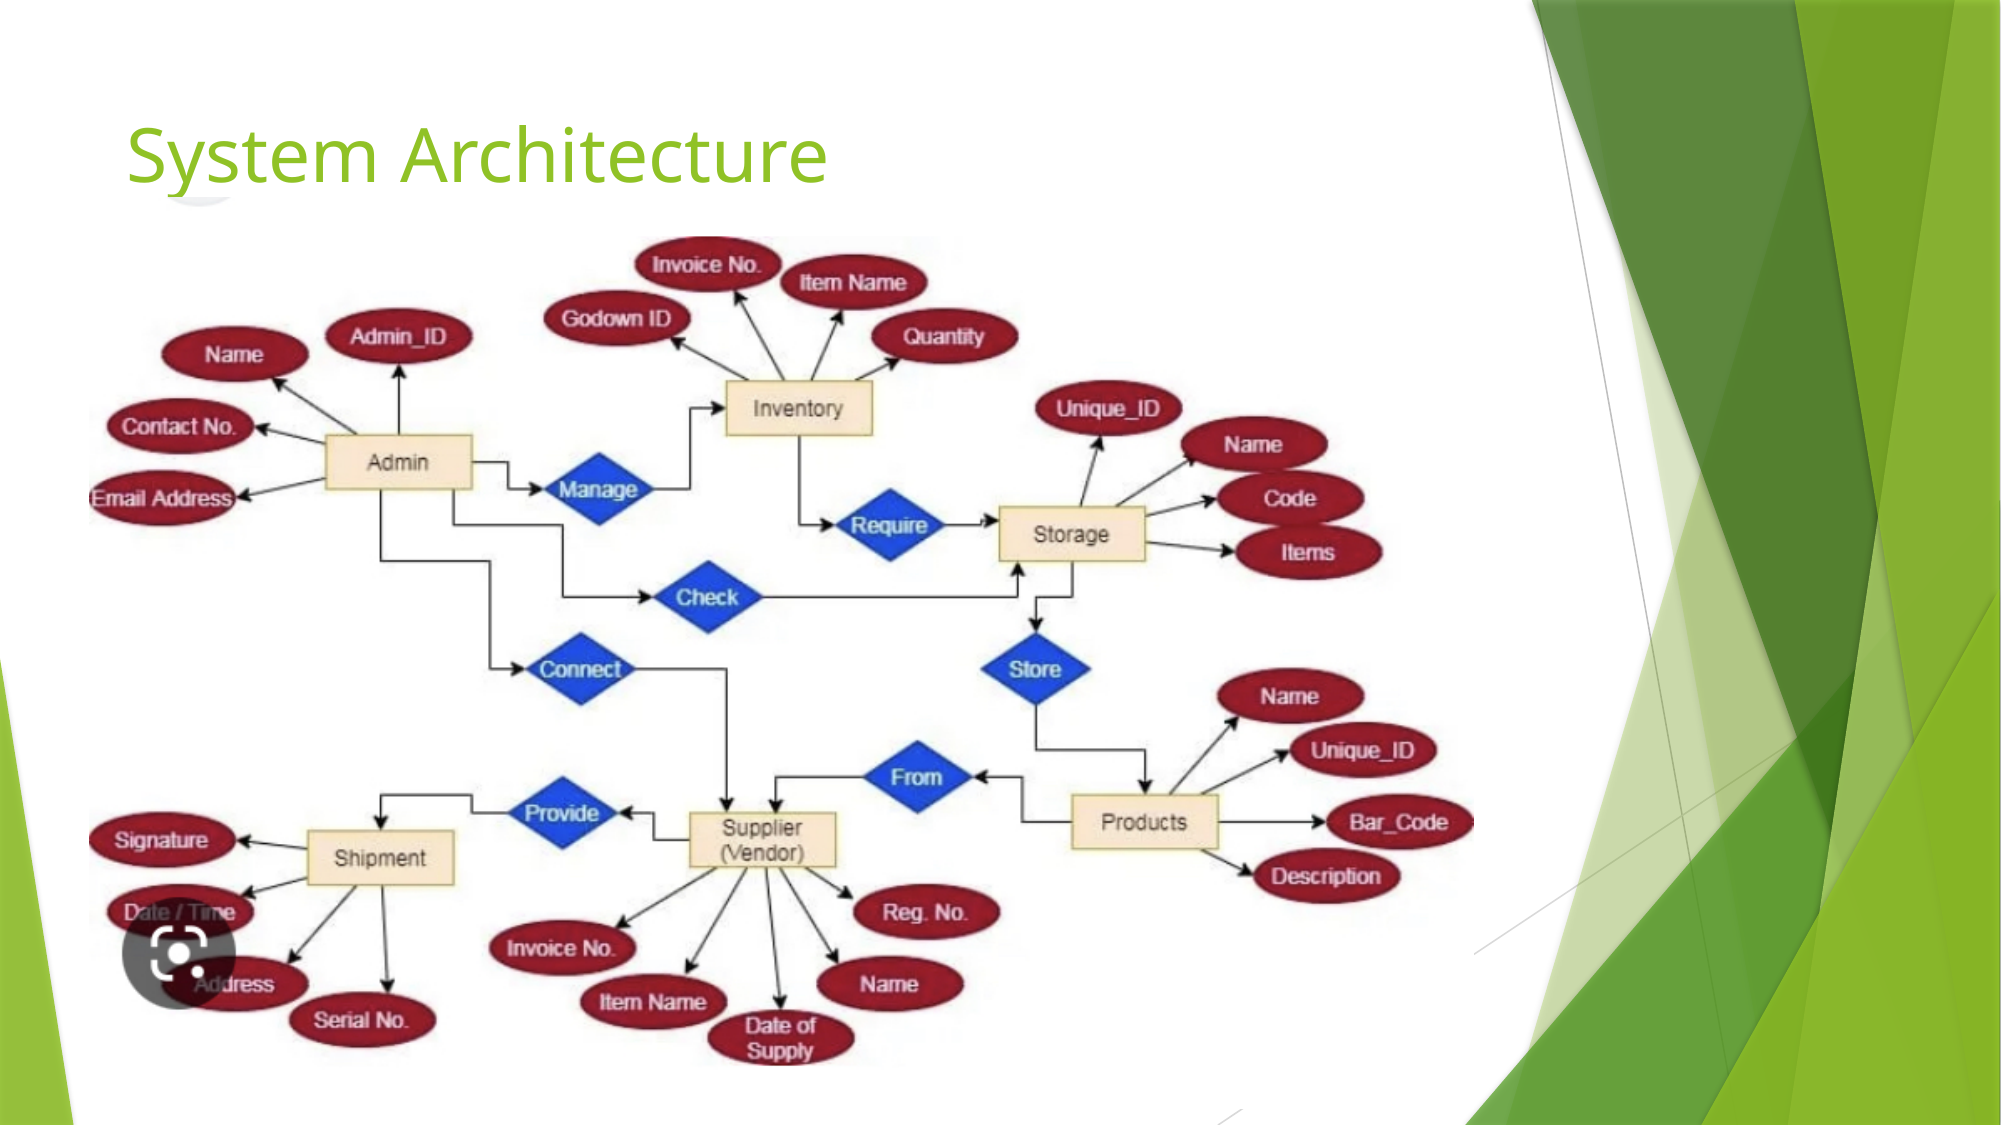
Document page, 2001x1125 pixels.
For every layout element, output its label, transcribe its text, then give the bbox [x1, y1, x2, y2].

title System Architecture [111, 99, 1522, 317]
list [88, 197, 1475, 1109]
